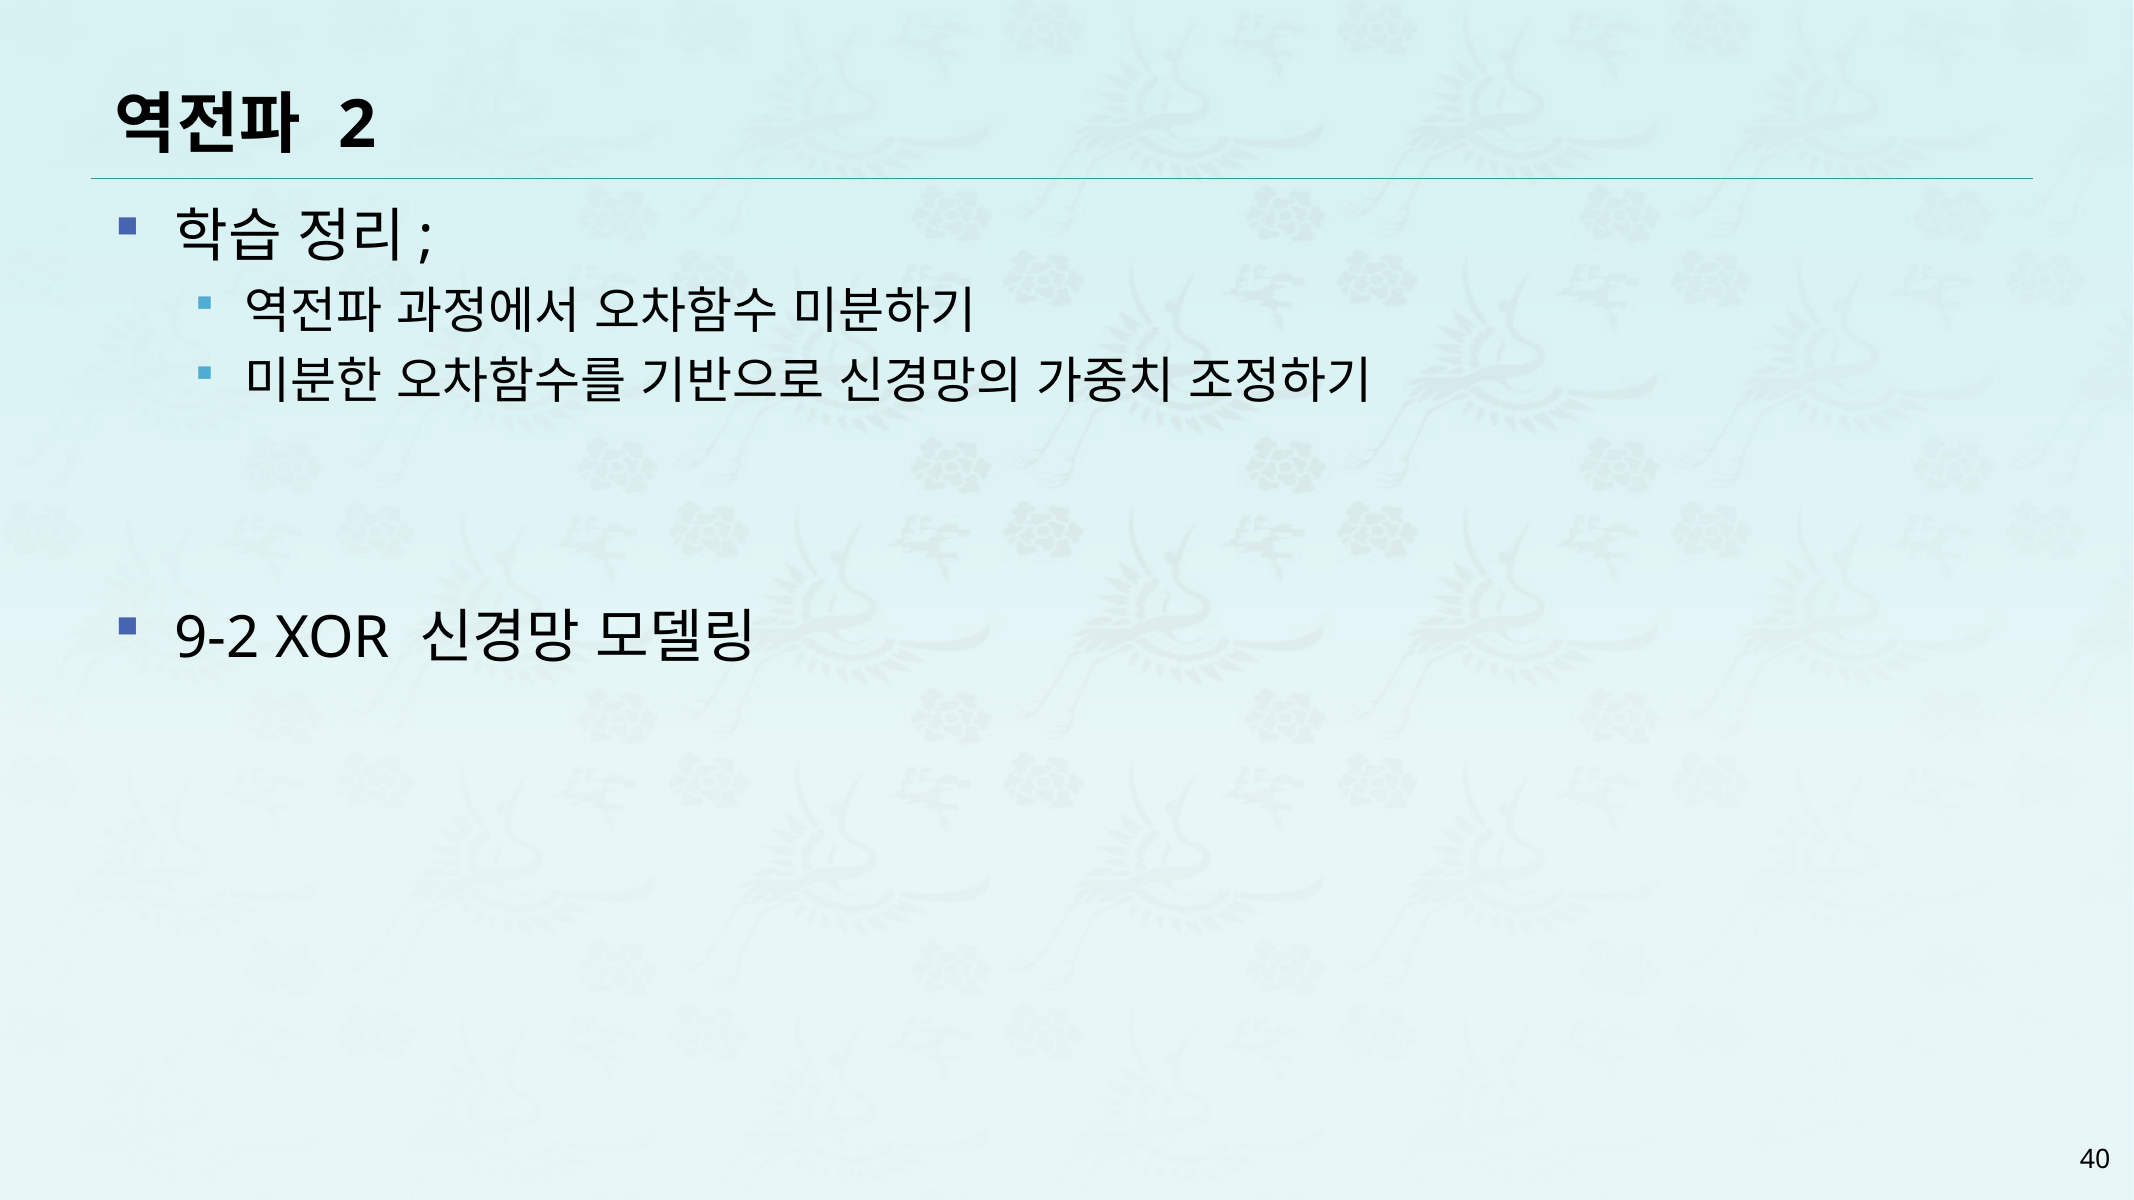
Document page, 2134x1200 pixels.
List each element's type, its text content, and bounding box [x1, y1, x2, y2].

list 학습 정리; 역전파 과정에서 오차함수 미분하기 미분한 오차함수를 기반으로 신경망의 가중치 조정하기 9-2 XOR 신경망 모델링 [99, 191, 2010, 1129]
slide_number 40 [1937, 1128, 2125, 1193]
title 역전파 2 [99, 62, 2034, 179]
